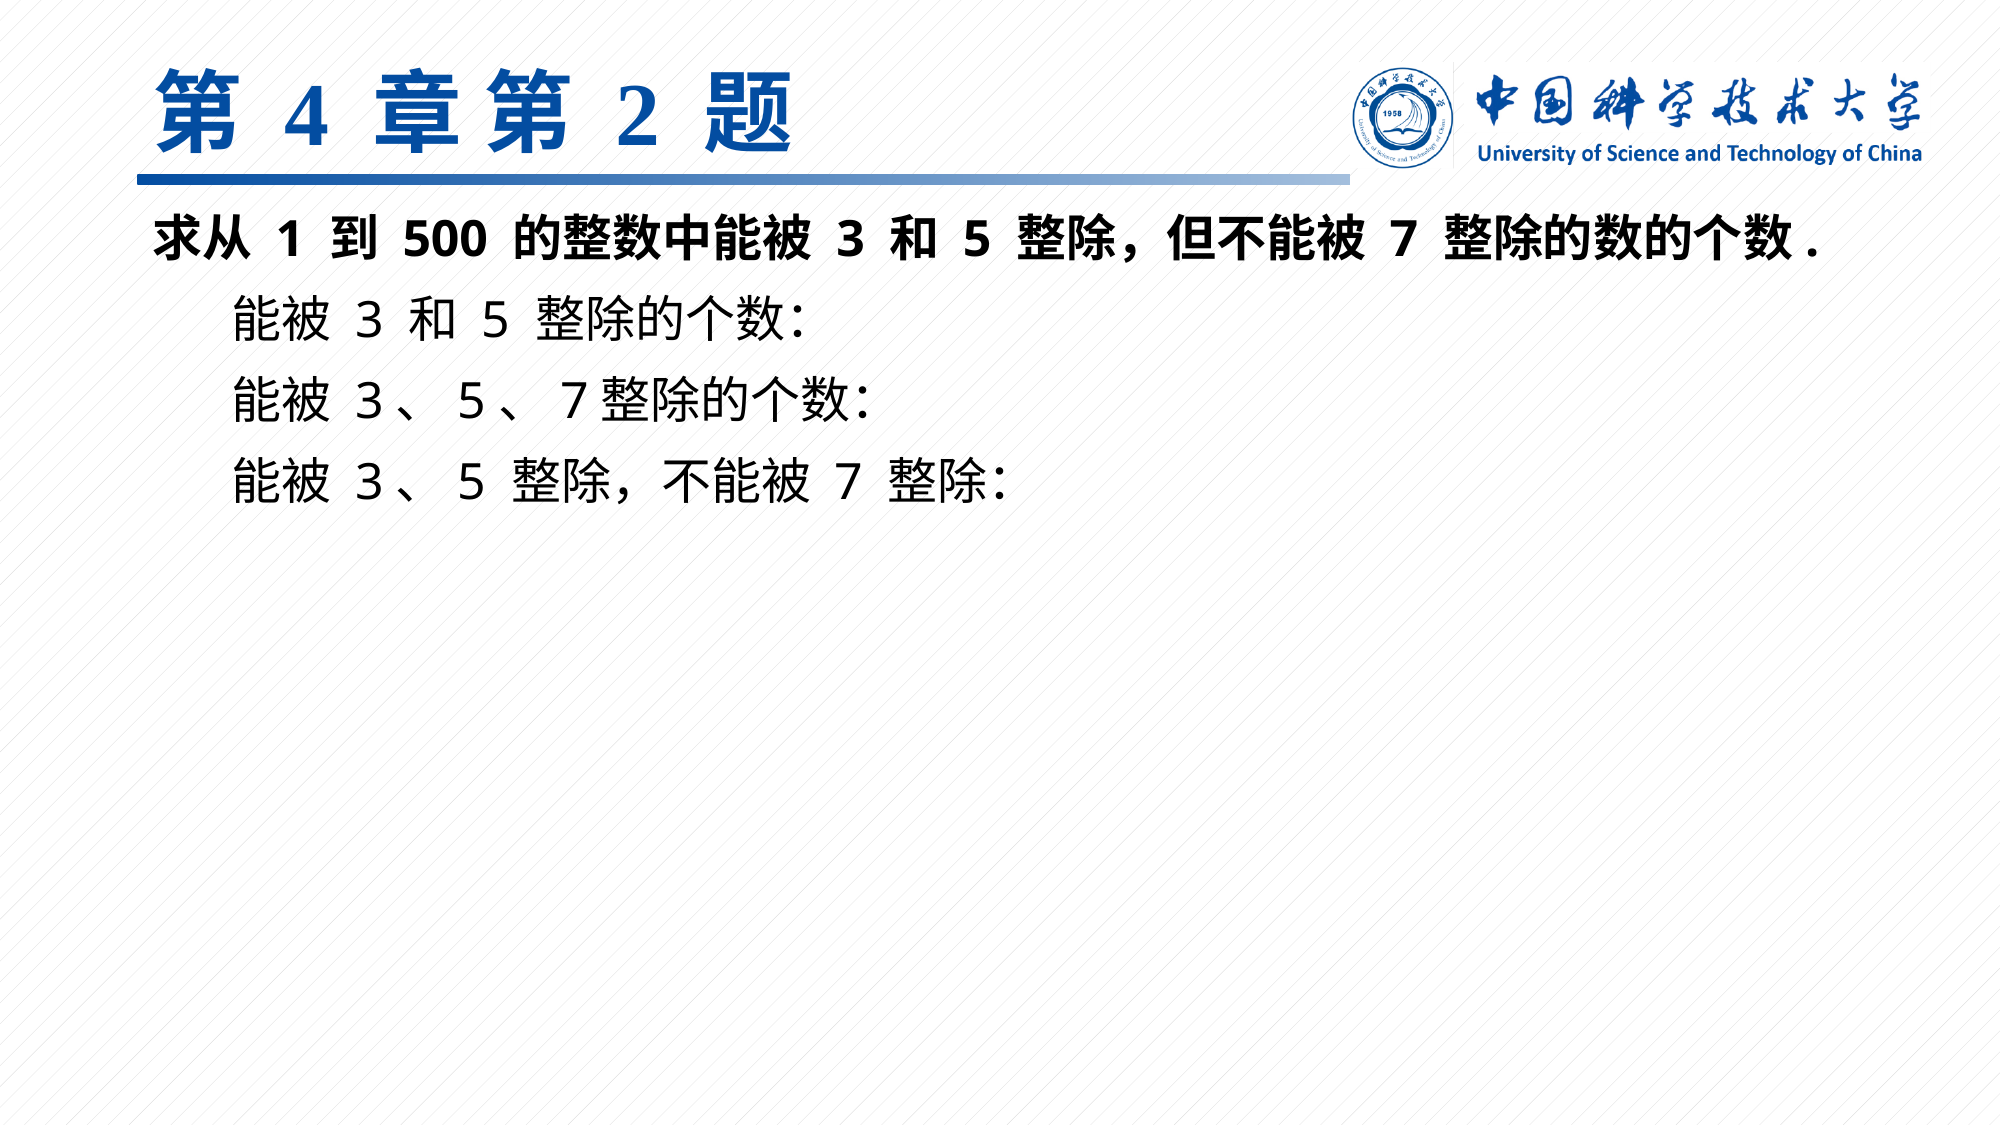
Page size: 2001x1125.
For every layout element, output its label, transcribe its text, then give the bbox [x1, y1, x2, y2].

title 第 4 章 第 2 题 [137, 59, 1863, 173]
picture [1350, 62, 1937, 181]
